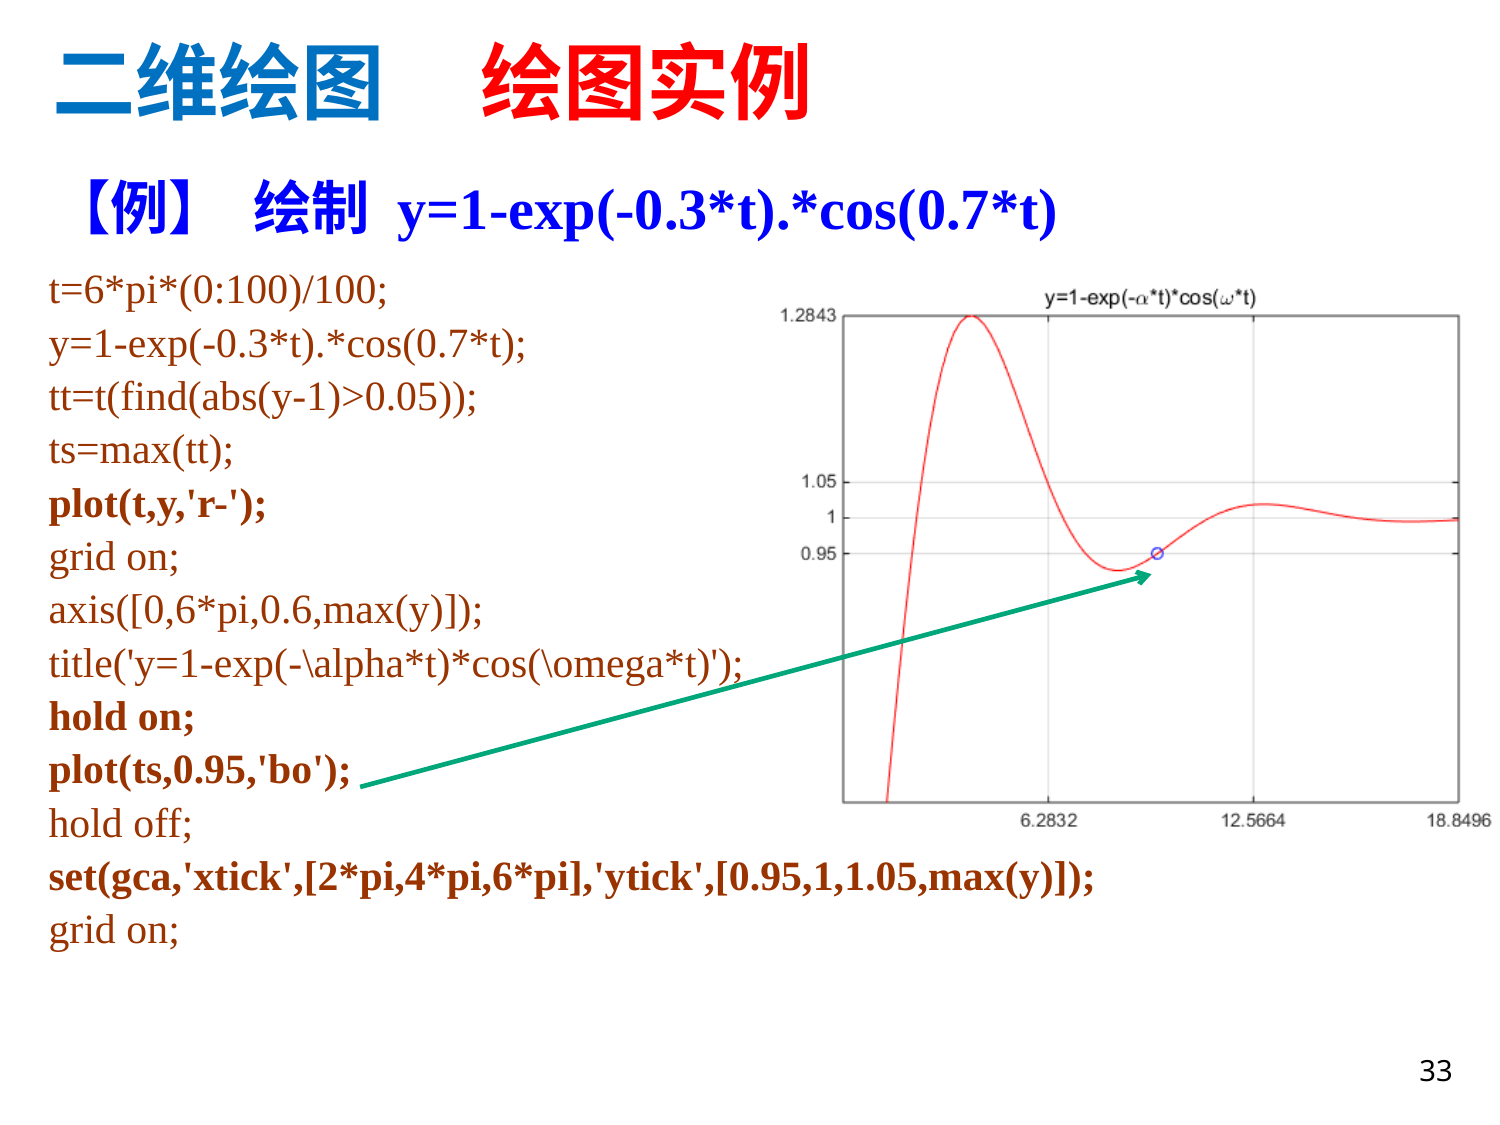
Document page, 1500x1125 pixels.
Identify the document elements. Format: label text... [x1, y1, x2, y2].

list t=6*pi*(0:100)/100; y=1-exp(-0.3*t).*cos(0.7*t); tt=t(find(abs(y-1)>0.05)); ts=max(tt); plot(t,y,'r-'); grid on; axis([0,6*pi,0.6,max(y)]); title('y=1-exp(-\alpha*t)*cos(\omega*t)'); hold on; plot(ts,0.95,'bo'); hold off; set(gca,'xtick',[2*pi,4*pi,6*pi],'ytick',[0.95,1,1.05,max(y)]); grid on; [0, 260, 1234, 936]
slide_number 33 [1155, 1024, 1468, 1100]
picture [773, 271, 1495, 835]
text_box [359, 573, 1152, 788]
text_box 二维绘图 绘图实例 [37, 30, 1491, 138]
title 【例】 绘制 y=1-exp(-0.3*t).*cos(0.7*t) [37, 142, 1452, 249]
